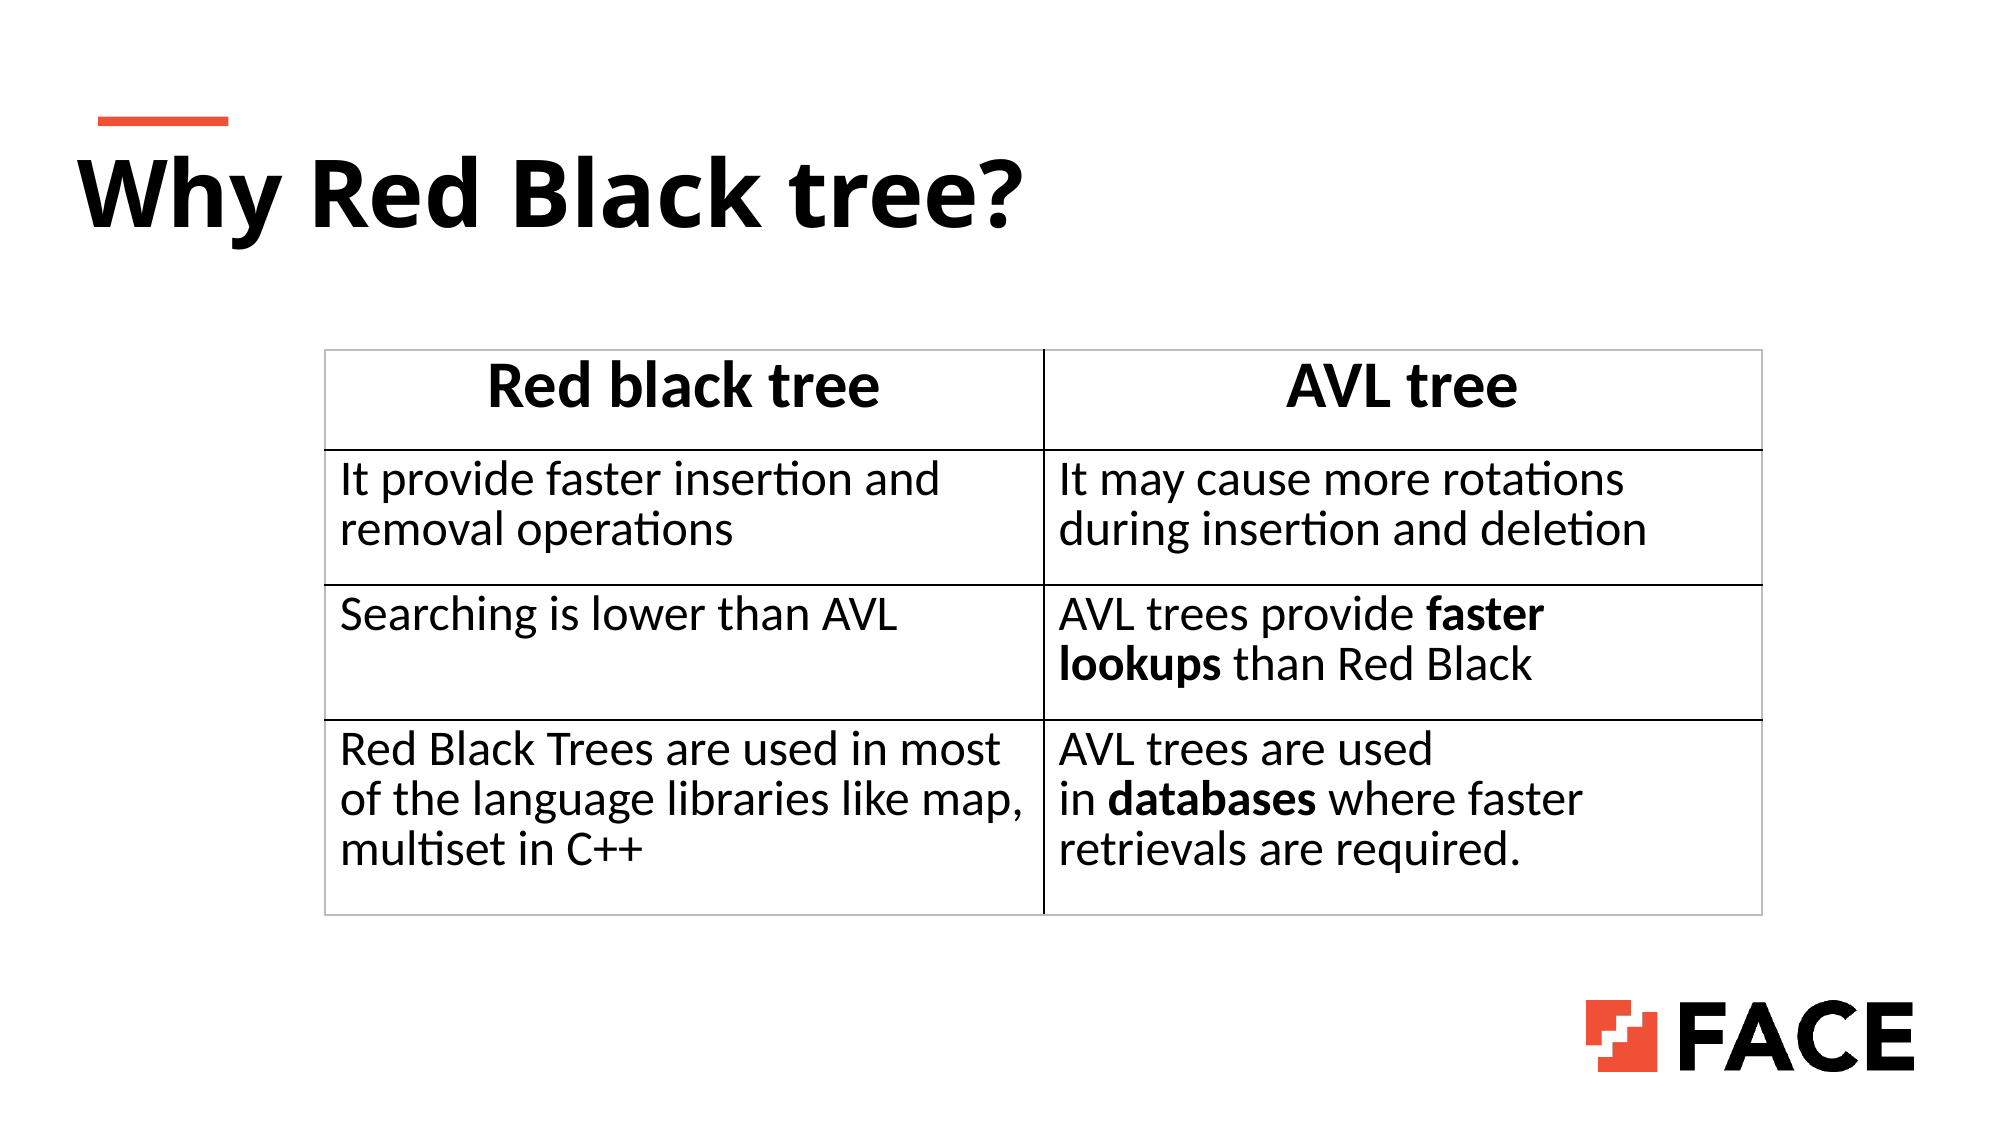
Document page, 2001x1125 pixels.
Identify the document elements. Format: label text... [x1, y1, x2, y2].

table_cell AVL trees provide faster lookups than Red Black [1045, 586, 1761, 719]
table_cell AVL trees are used in databases where faster retrievals are required. [1045, 721, 1761, 914]
table_cell Searching is lower than AVL [326, 586, 1043, 719]
table_header Red black tree [326, 351, 1043, 449]
table_cell It provide faster insertion and removal operations [326, 451, 1043, 584]
table_cell It may cause more rotations during insertion and deletion [1045, 451, 1761, 584]
text_box Why Red Black tree? [62, 126, 1890, 254]
text_box [97, 116, 230, 127]
picture [1586, 1000, 1914, 1072]
table_cell Red Black Trees are used in most of the language libraries like map, multiset in C++ [326, 721, 1043, 914]
table_header AVL tree [1045, 351, 1761, 449]
